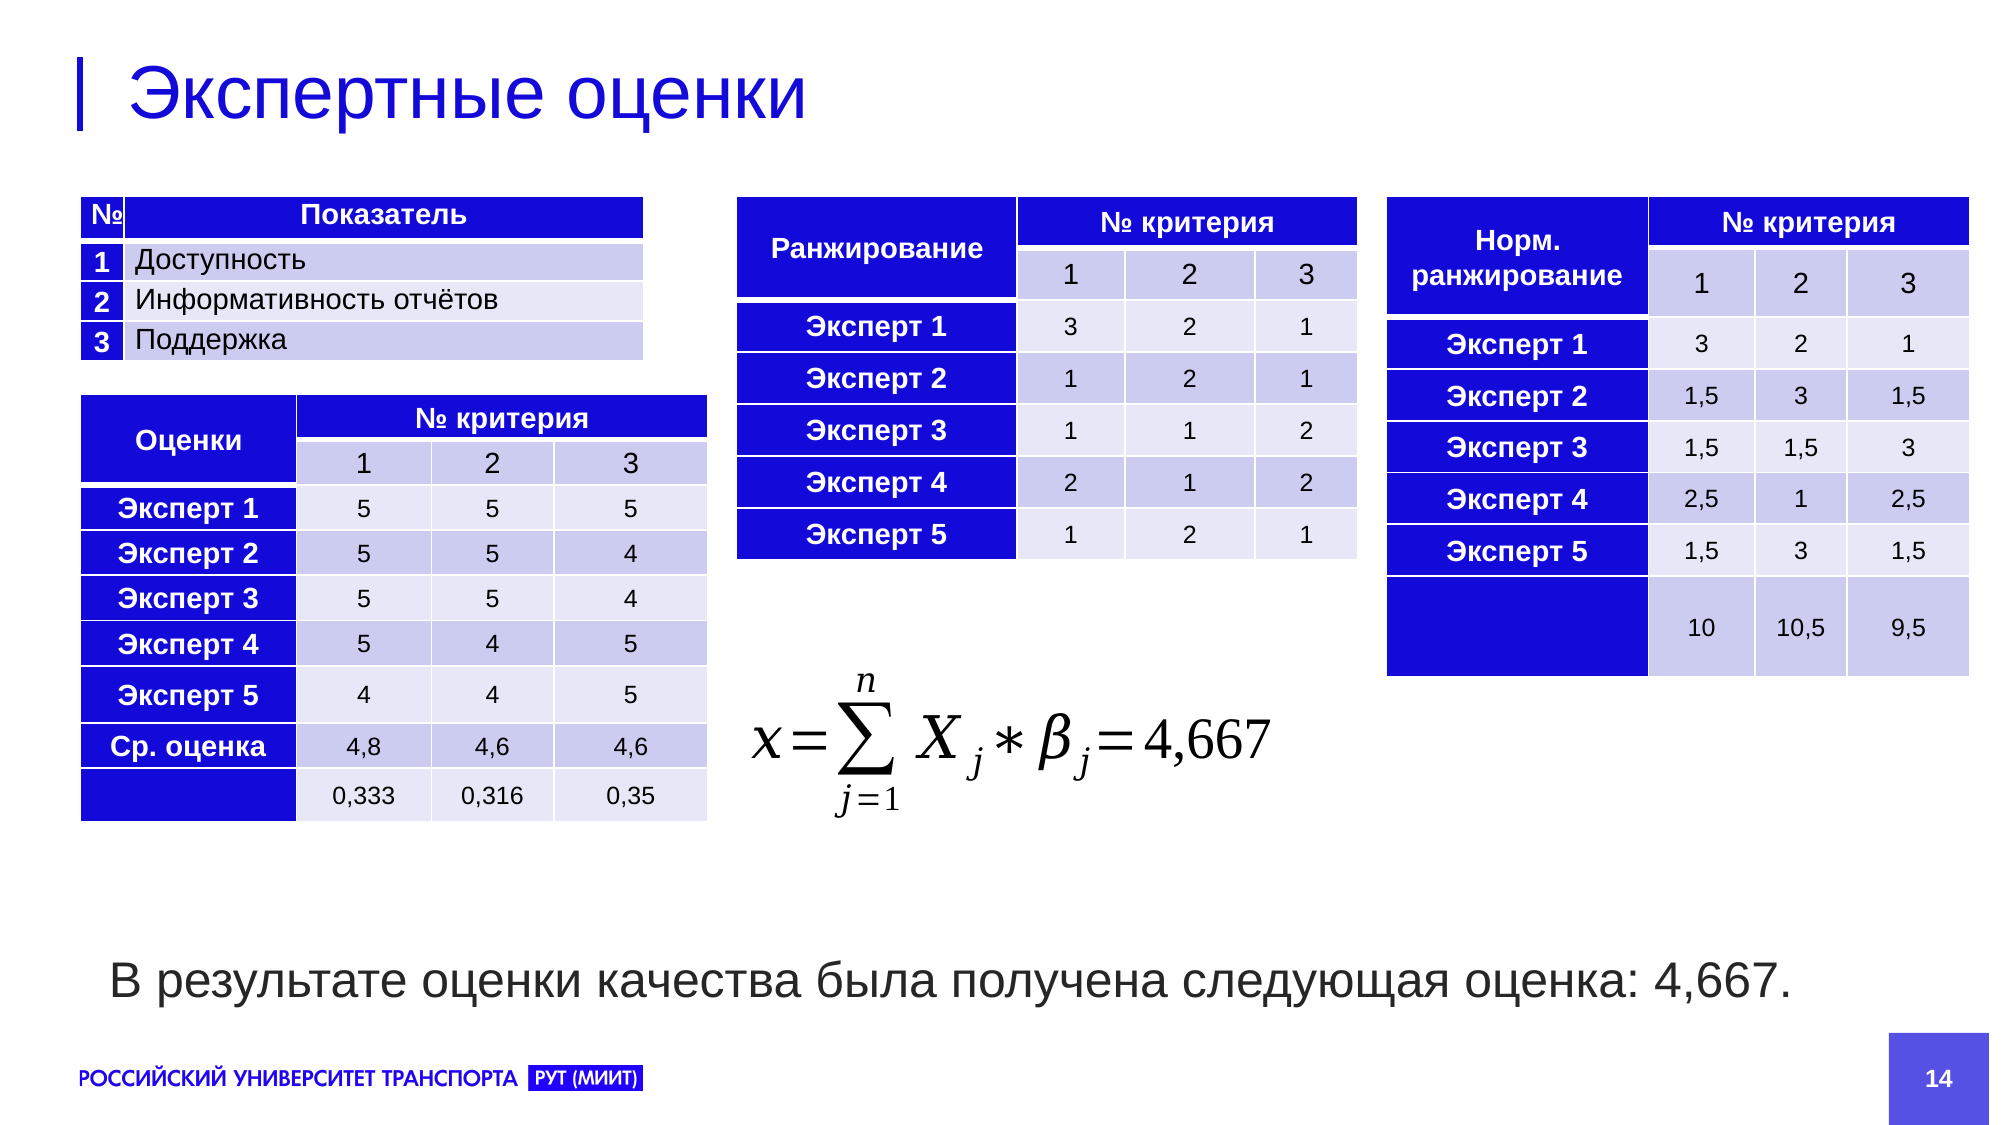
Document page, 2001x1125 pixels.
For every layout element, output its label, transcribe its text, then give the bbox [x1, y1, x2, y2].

table_cell 1 [1018, 405, 1124, 455]
text_box В результате оценки качества была получена следующая оценка: 4,667. [79, 946, 1863, 1018]
slide_number 14 [1888, 1047, 1989, 1108]
table_cell Доступность [125, 244, 643, 280]
table_cell 3 [1256, 251, 1357, 299]
table_cell 2 [1126, 301, 1254, 351]
table_cell Поддержка [125, 322, 643, 360]
table_cell 1 [1018, 509, 1124, 559]
table_cell 1 [1018, 353, 1124, 403]
table_header № [81, 197, 123, 238]
table_cell 2 [1126, 353, 1254, 403]
table_cell 1 [1126, 405, 1254, 455]
table_cell 1 [81, 244, 123, 280]
table_cell 2 [81, 282, 123, 320]
table_cell 3 [81, 322, 123, 360]
table_cell 2 [1126, 509, 1254, 559]
table_cell Эксперт 1 [737, 303, 1016, 351]
table_cell Эксперт 2 [737, 353, 1016, 403]
table_cell 1 [1126, 457, 1254, 507]
table_header Ранжирование [737, 197, 1016, 297]
table_cell 3 [1018, 301, 1124, 351]
table_cell Эксперт 5 [737, 509, 1016, 559]
table_header № критерия [1018, 197, 1357, 245]
table_cell Эксперт 3 [737, 405, 1016, 455]
table_cell 2 [1018, 457, 1124, 507]
table_cell 1 [1256, 301, 1357, 351]
title Экспертные оценки [112, 52, 1783, 136]
table_cell Эксперт 4 [737, 457, 1016, 507]
table_cell 2 [1256, 457, 1357, 507]
table_header Показатель [125, 197, 643, 238]
table_cell 1 [1256, 509, 1357, 559]
table_cell 1 [1256, 353, 1357, 403]
table_cell 2 [1126, 251, 1254, 299]
table_cell 1 [1018, 251, 1124, 299]
table_cell Информативность отчётов [125, 282, 643, 320]
table_cell 2 [1256, 405, 1357, 455]
